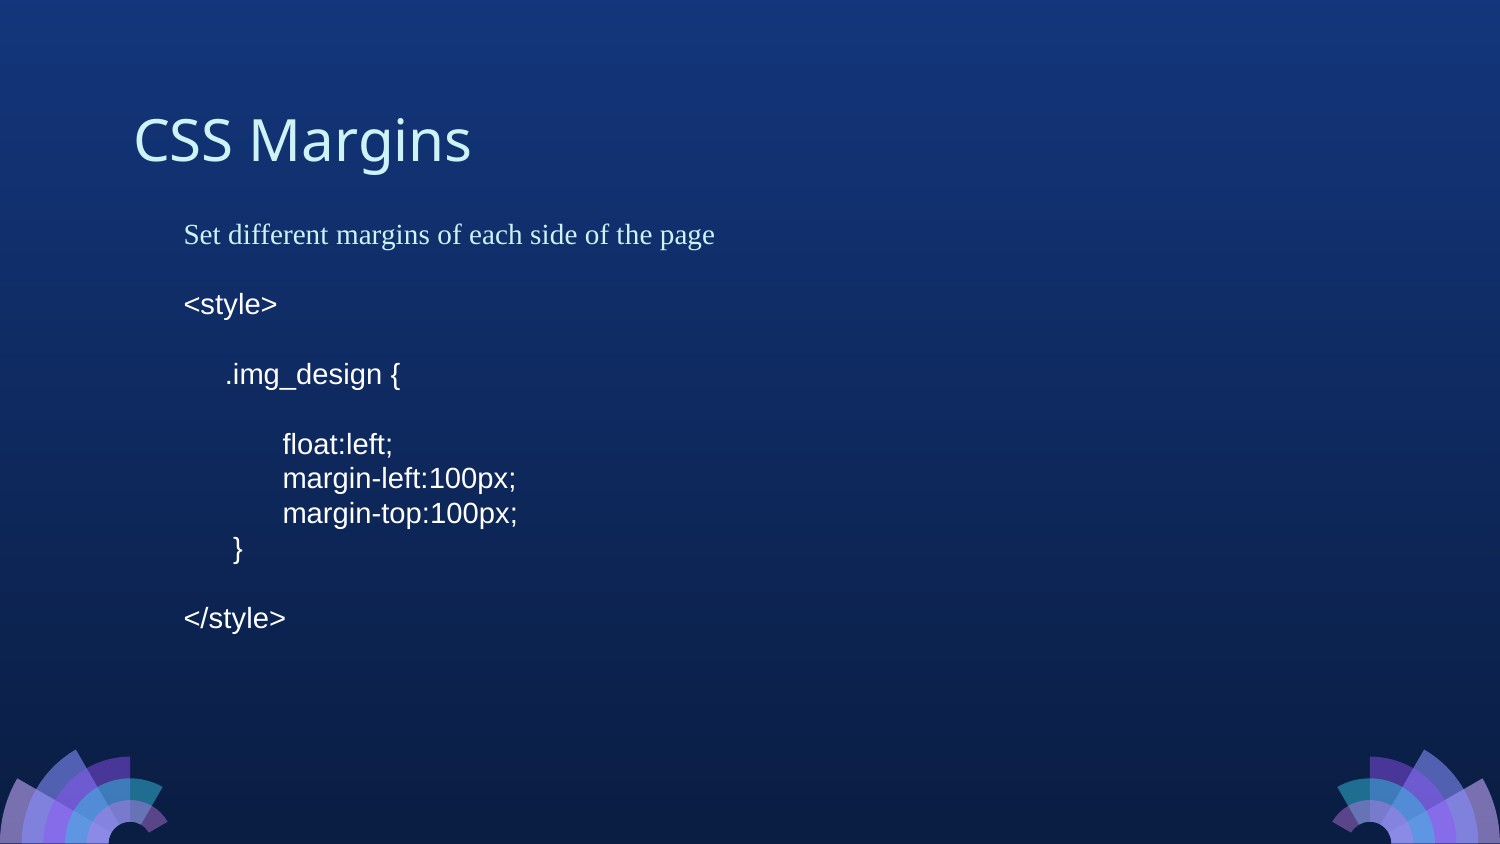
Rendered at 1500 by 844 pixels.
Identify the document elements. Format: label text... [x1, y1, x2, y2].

title CSS Margins [118, 88, 1382, 183]
text_box Set different margins of each side of the page <style> .img_design { float:left; margin-left:100px; margin-top:100px; } </style> [168, 207, 731, 712]
